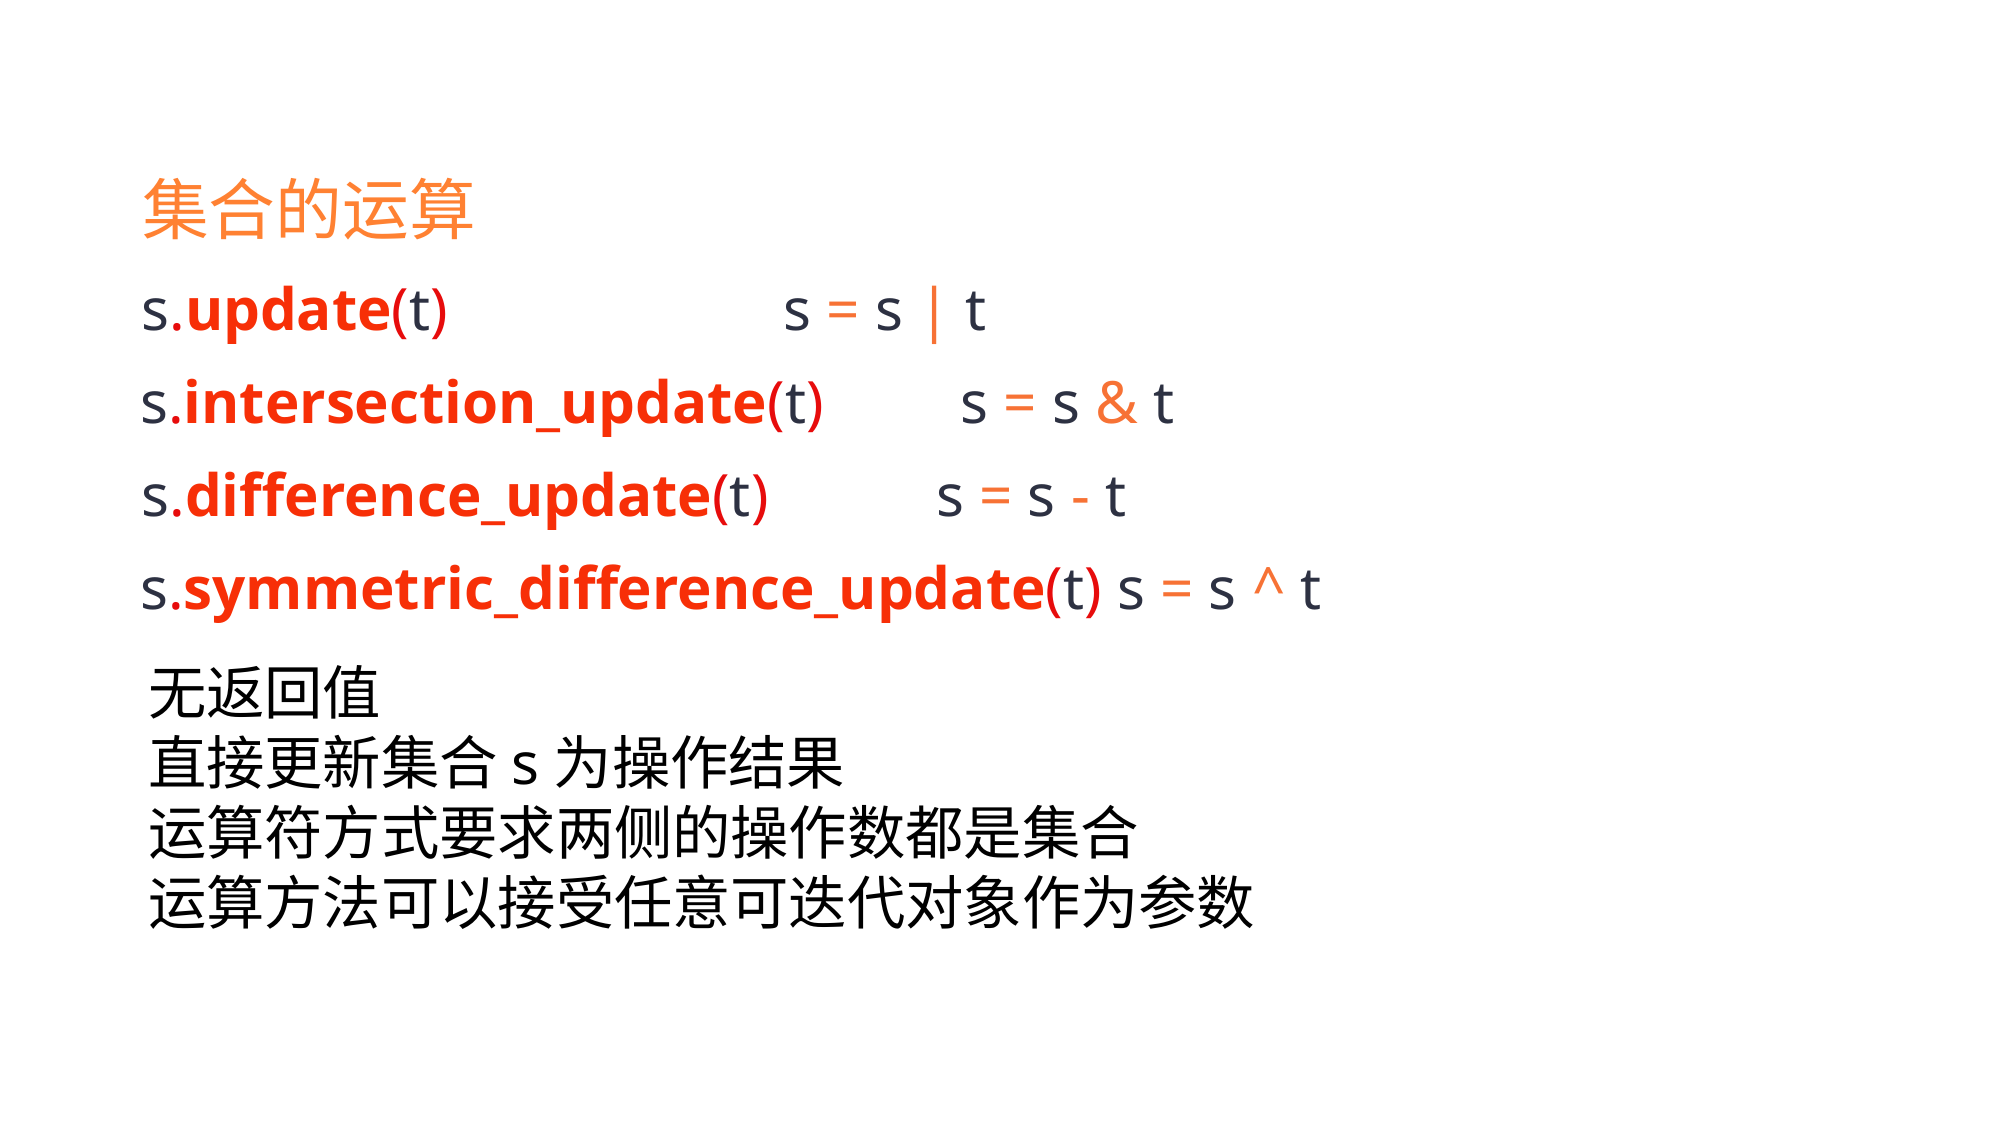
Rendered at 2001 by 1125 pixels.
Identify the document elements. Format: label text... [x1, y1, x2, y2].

text_box s.symmetric_difference_update(t) s = s ^ t [125, 543, 1967, 629]
text_box s.difference_update(t) s = s - t [126, 450, 1956, 536]
text_box s.update(t) s = s | t [126, 264, 1842, 350]
text_box 集合的运算 [127, 160, 491, 256]
text_box s.intersection_update(t) s = s & t [125, 357, 1875, 443]
text_box 无返回值 直接更新集合s为操作结果 运算符方式要求两侧的操作数都是集合 运算方法可以接受任意可迭代对象作为参数 [133, 648, 1271, 944]
